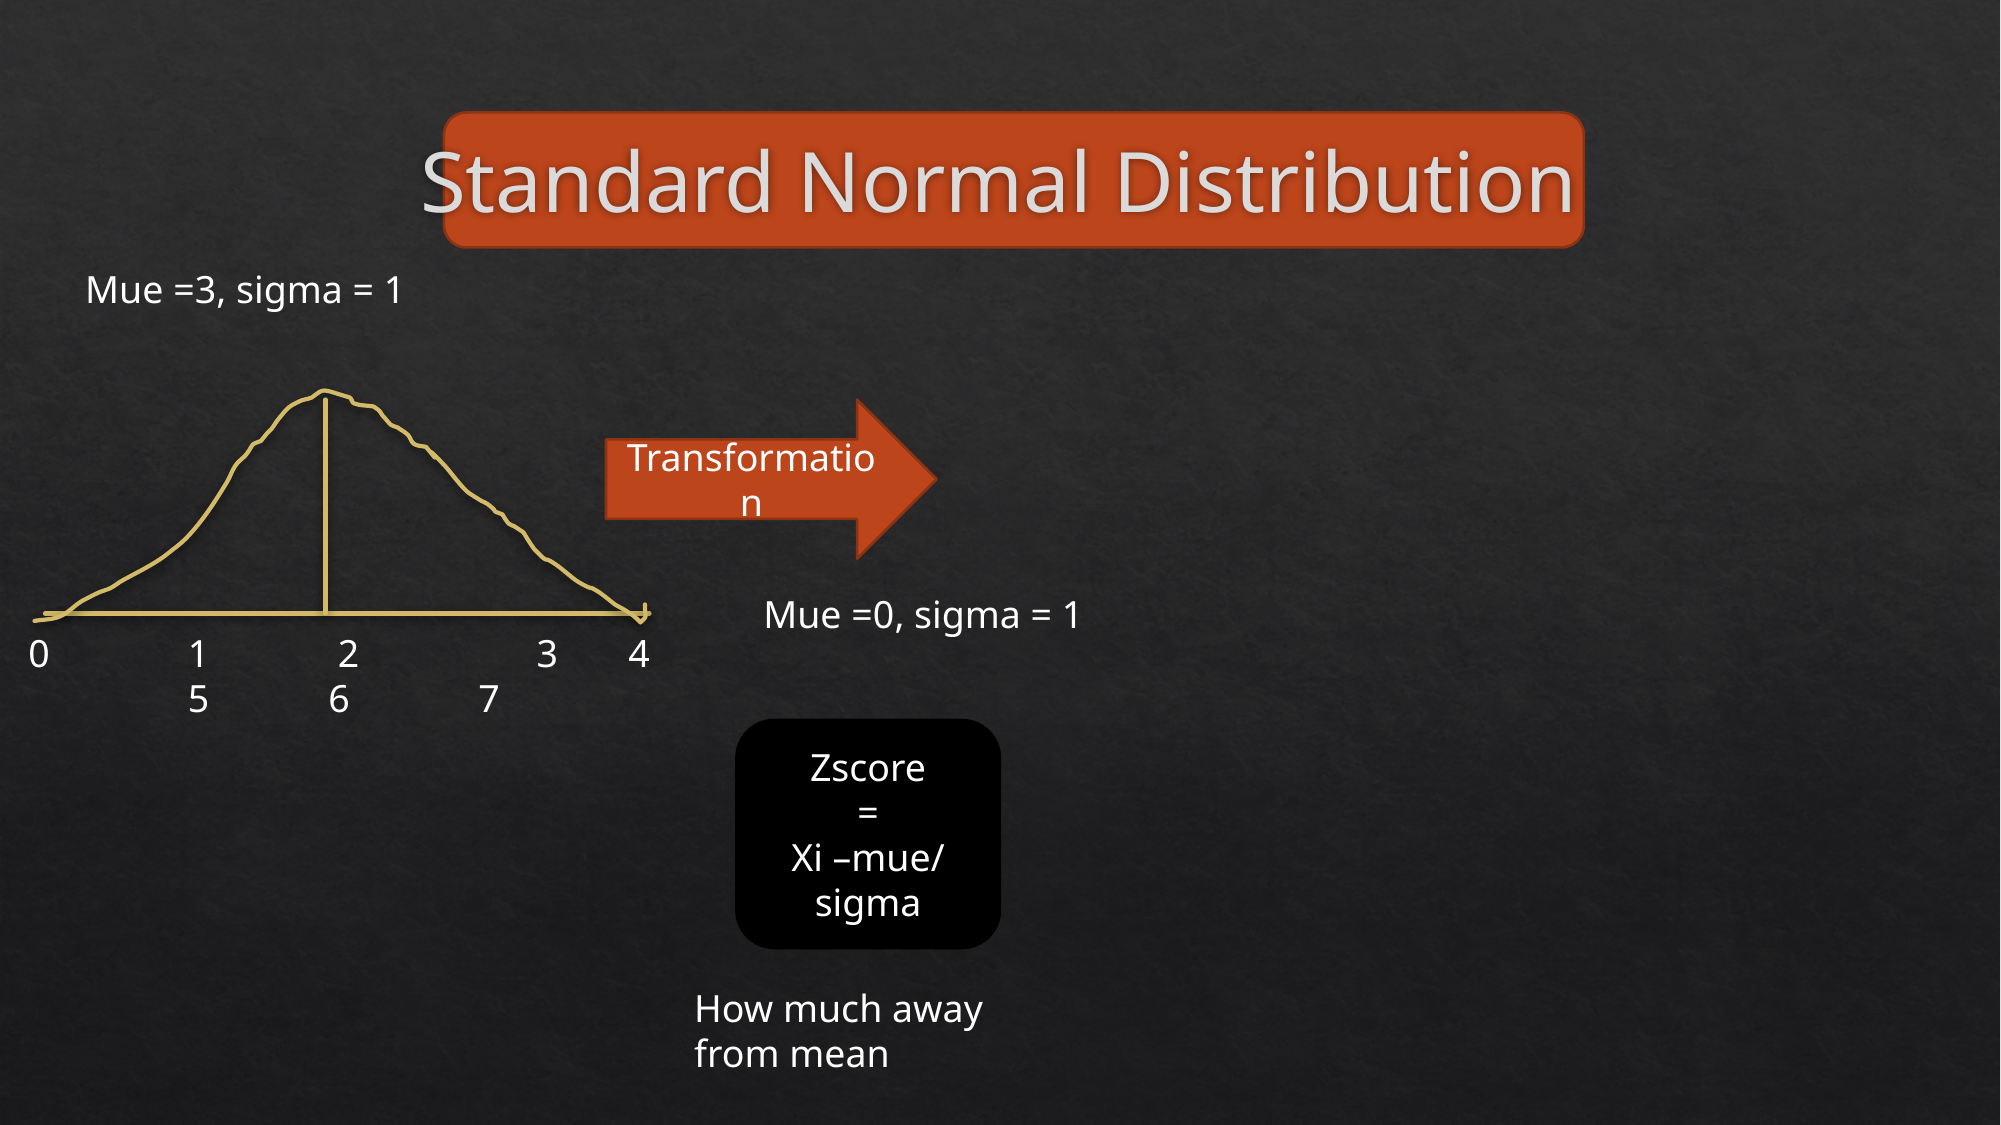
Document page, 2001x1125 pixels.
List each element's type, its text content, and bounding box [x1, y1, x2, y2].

text_box [32, 617, 44, 622]
text_box Zscore = Xi –mue/ sigma [735, 718, 1002, 950]
text_box Transformation [604, 398, 938, 560]
title Standard Normal Distribution [149, 99, 1849, 260]
text_box Mue =0, sigma = 1 [748, 583, 1137, 643]
text_box Mue =3, sigma = 1 [70, 259, 602, 319]
text_box 0 1 2 3 4 5 6 7 [13, 622, 776, 728]
text_box [66, 388, 648, 612]
text_box How much away from mean [679, 977, 1068, 1083]
